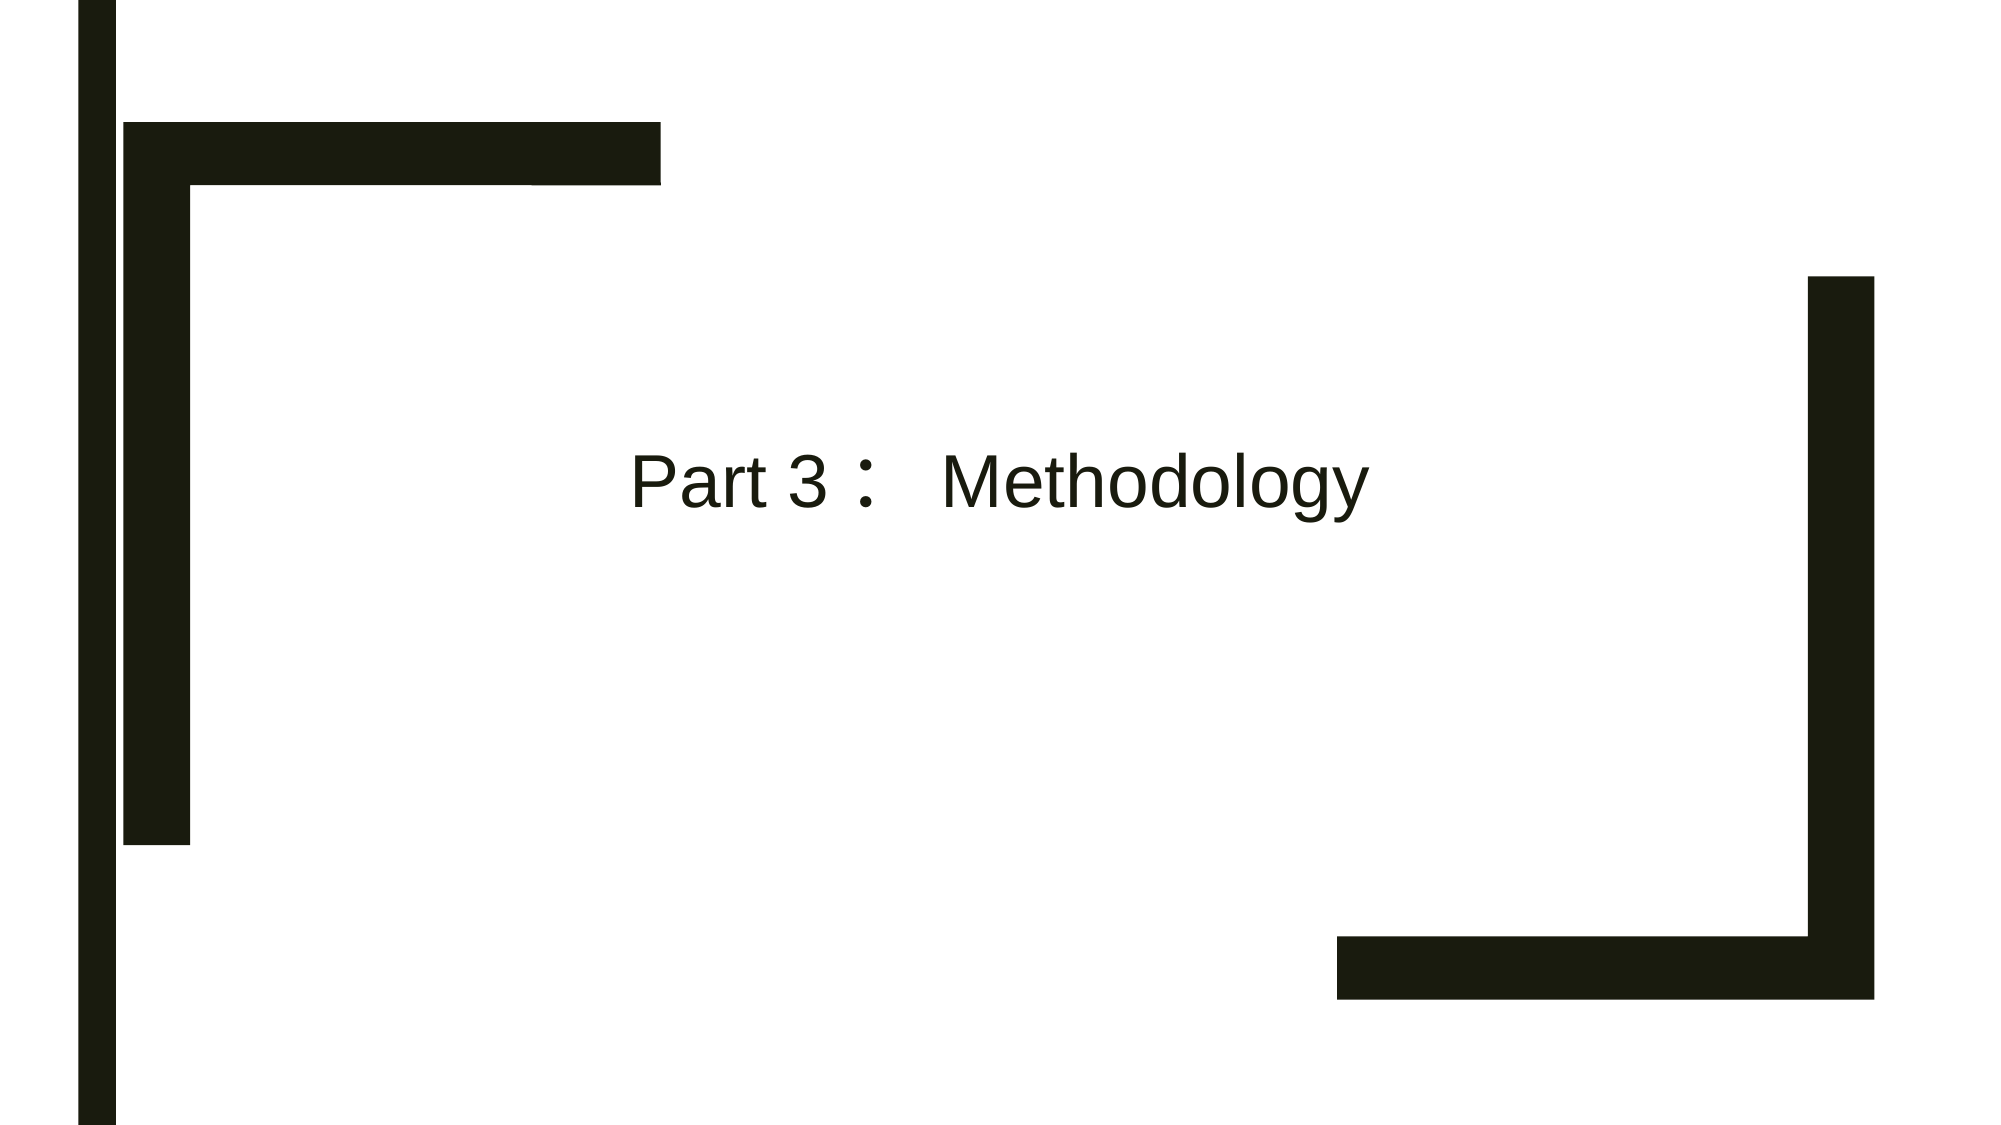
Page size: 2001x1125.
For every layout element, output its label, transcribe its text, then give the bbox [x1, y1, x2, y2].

subtitle Part 3：Methodology [308, 414, 1692, 585]
